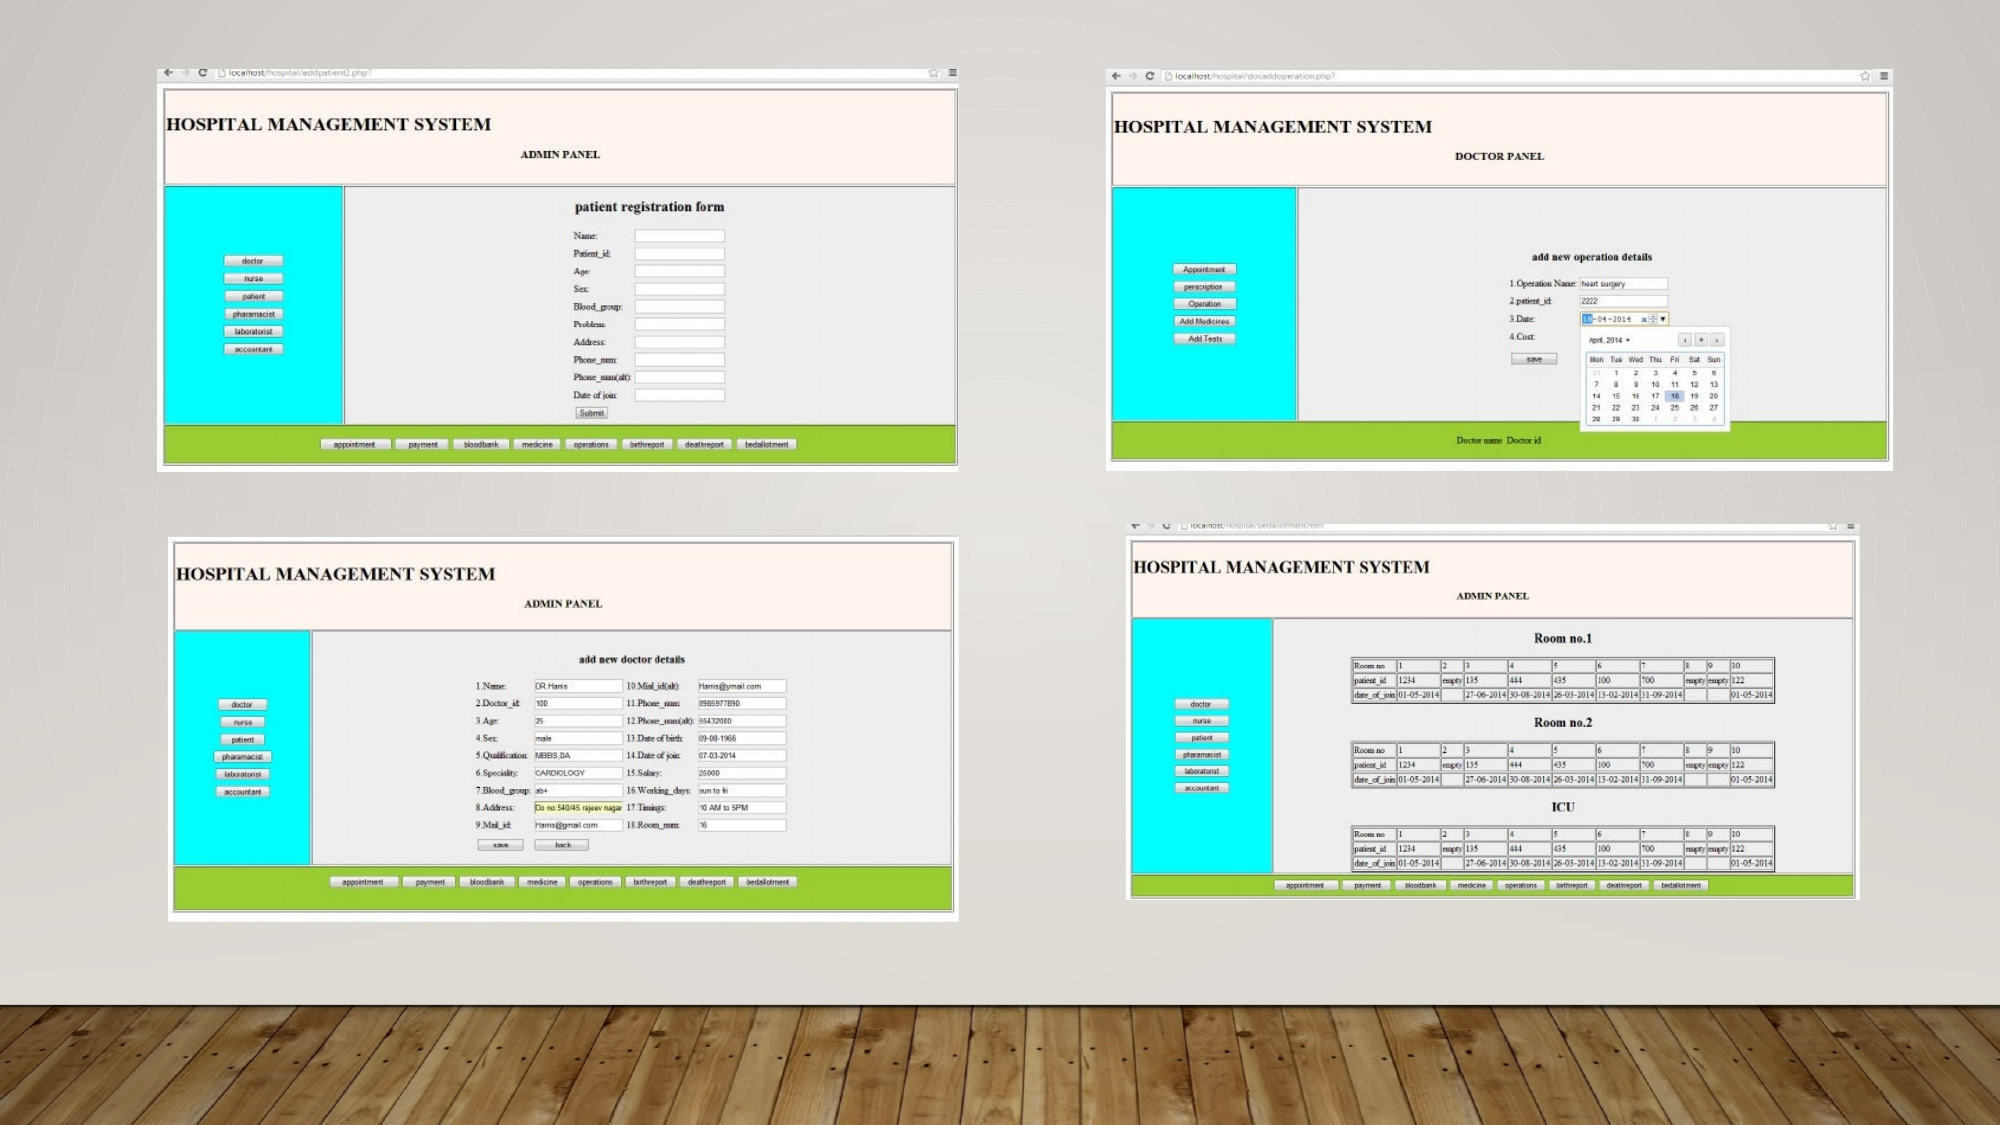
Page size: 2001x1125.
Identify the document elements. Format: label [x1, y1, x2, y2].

picture [1105, 69, 1894, 471]
picture [0, 1005, 2000, 1125]
picture [1125, 523, 1860, 901]
picture [167, 535, 959, 923]
picture [153, 69, 959, 473]
